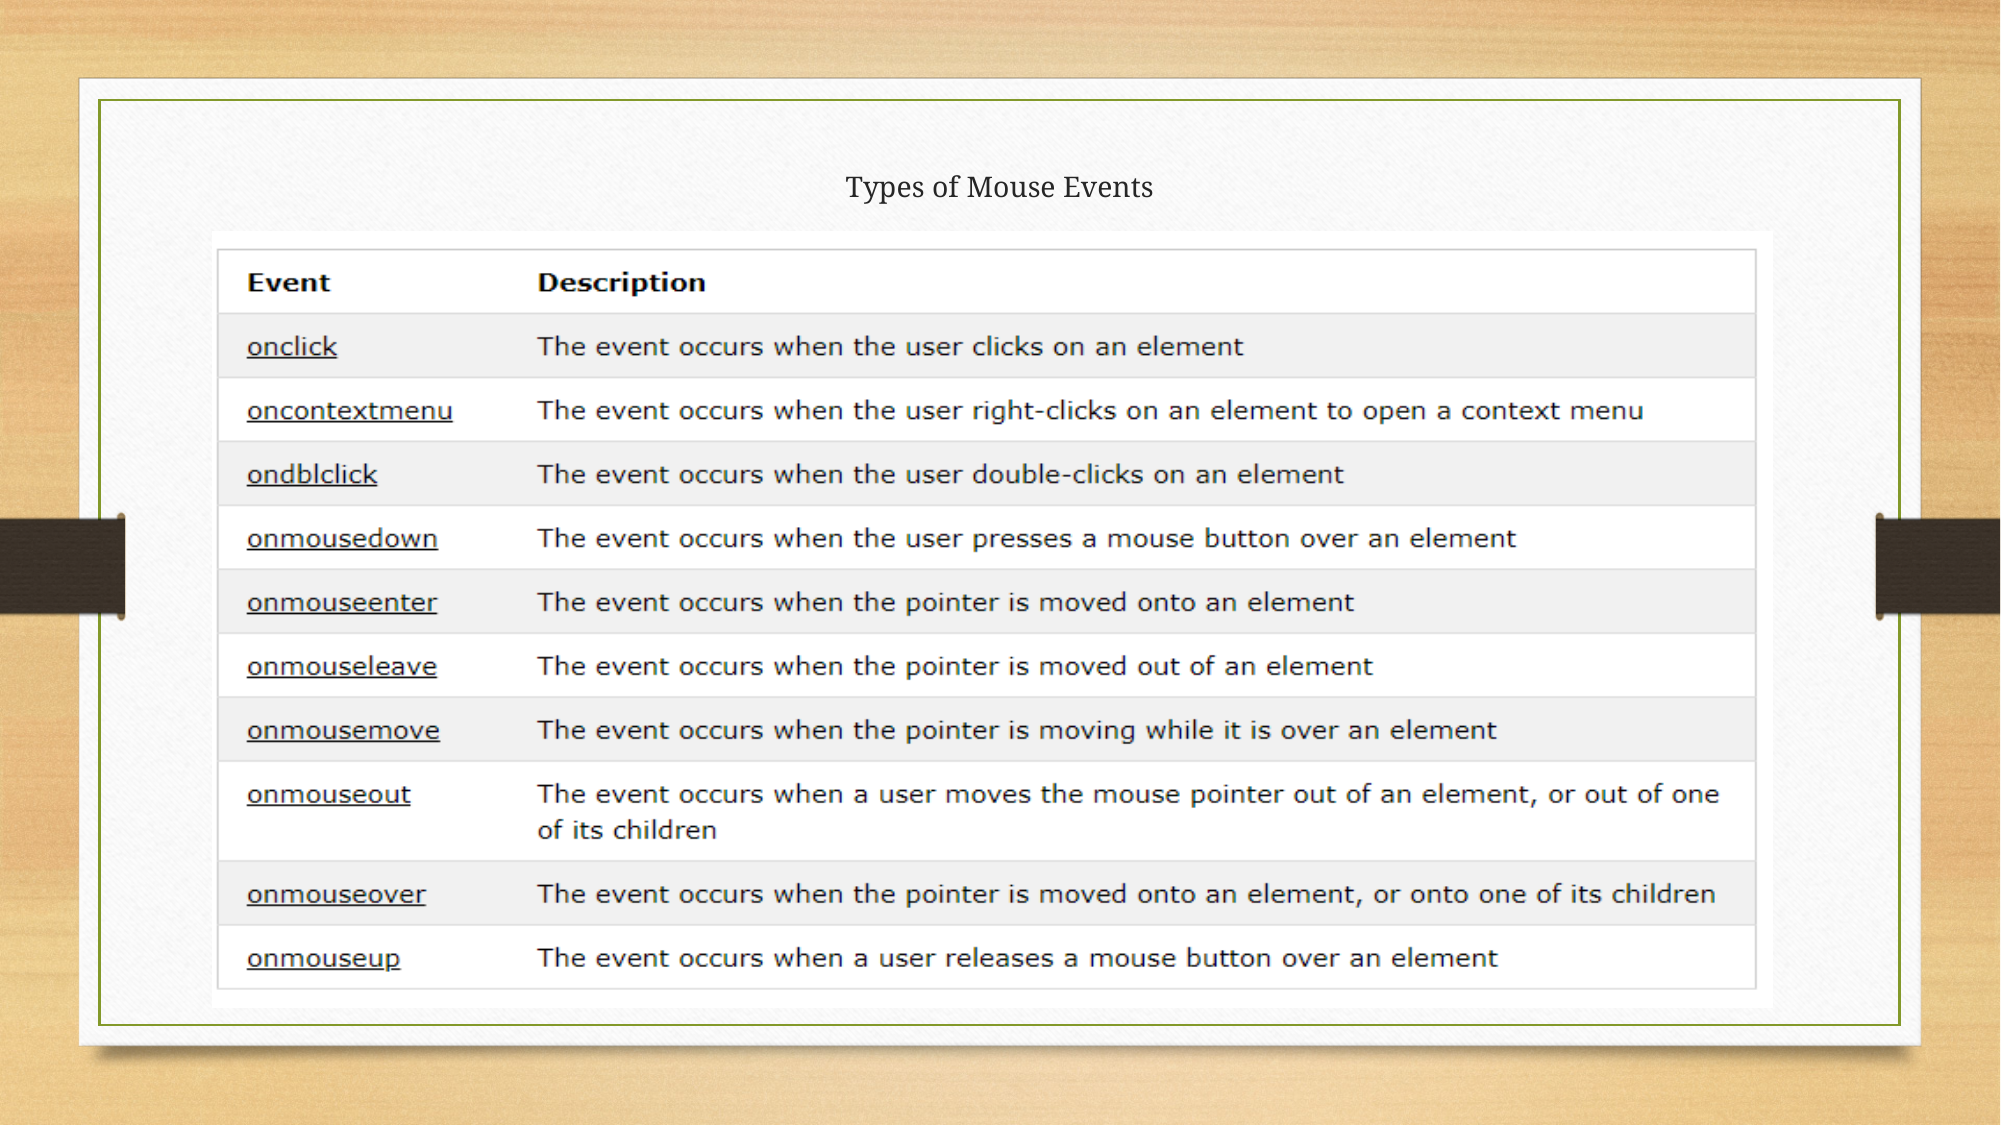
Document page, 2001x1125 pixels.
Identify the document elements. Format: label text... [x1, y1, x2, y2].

picture [0, 0, 2001, 1125]
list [212, 231, 1773, 1008]
title Types of Mouse Events [212, 161, 1788, 211]
